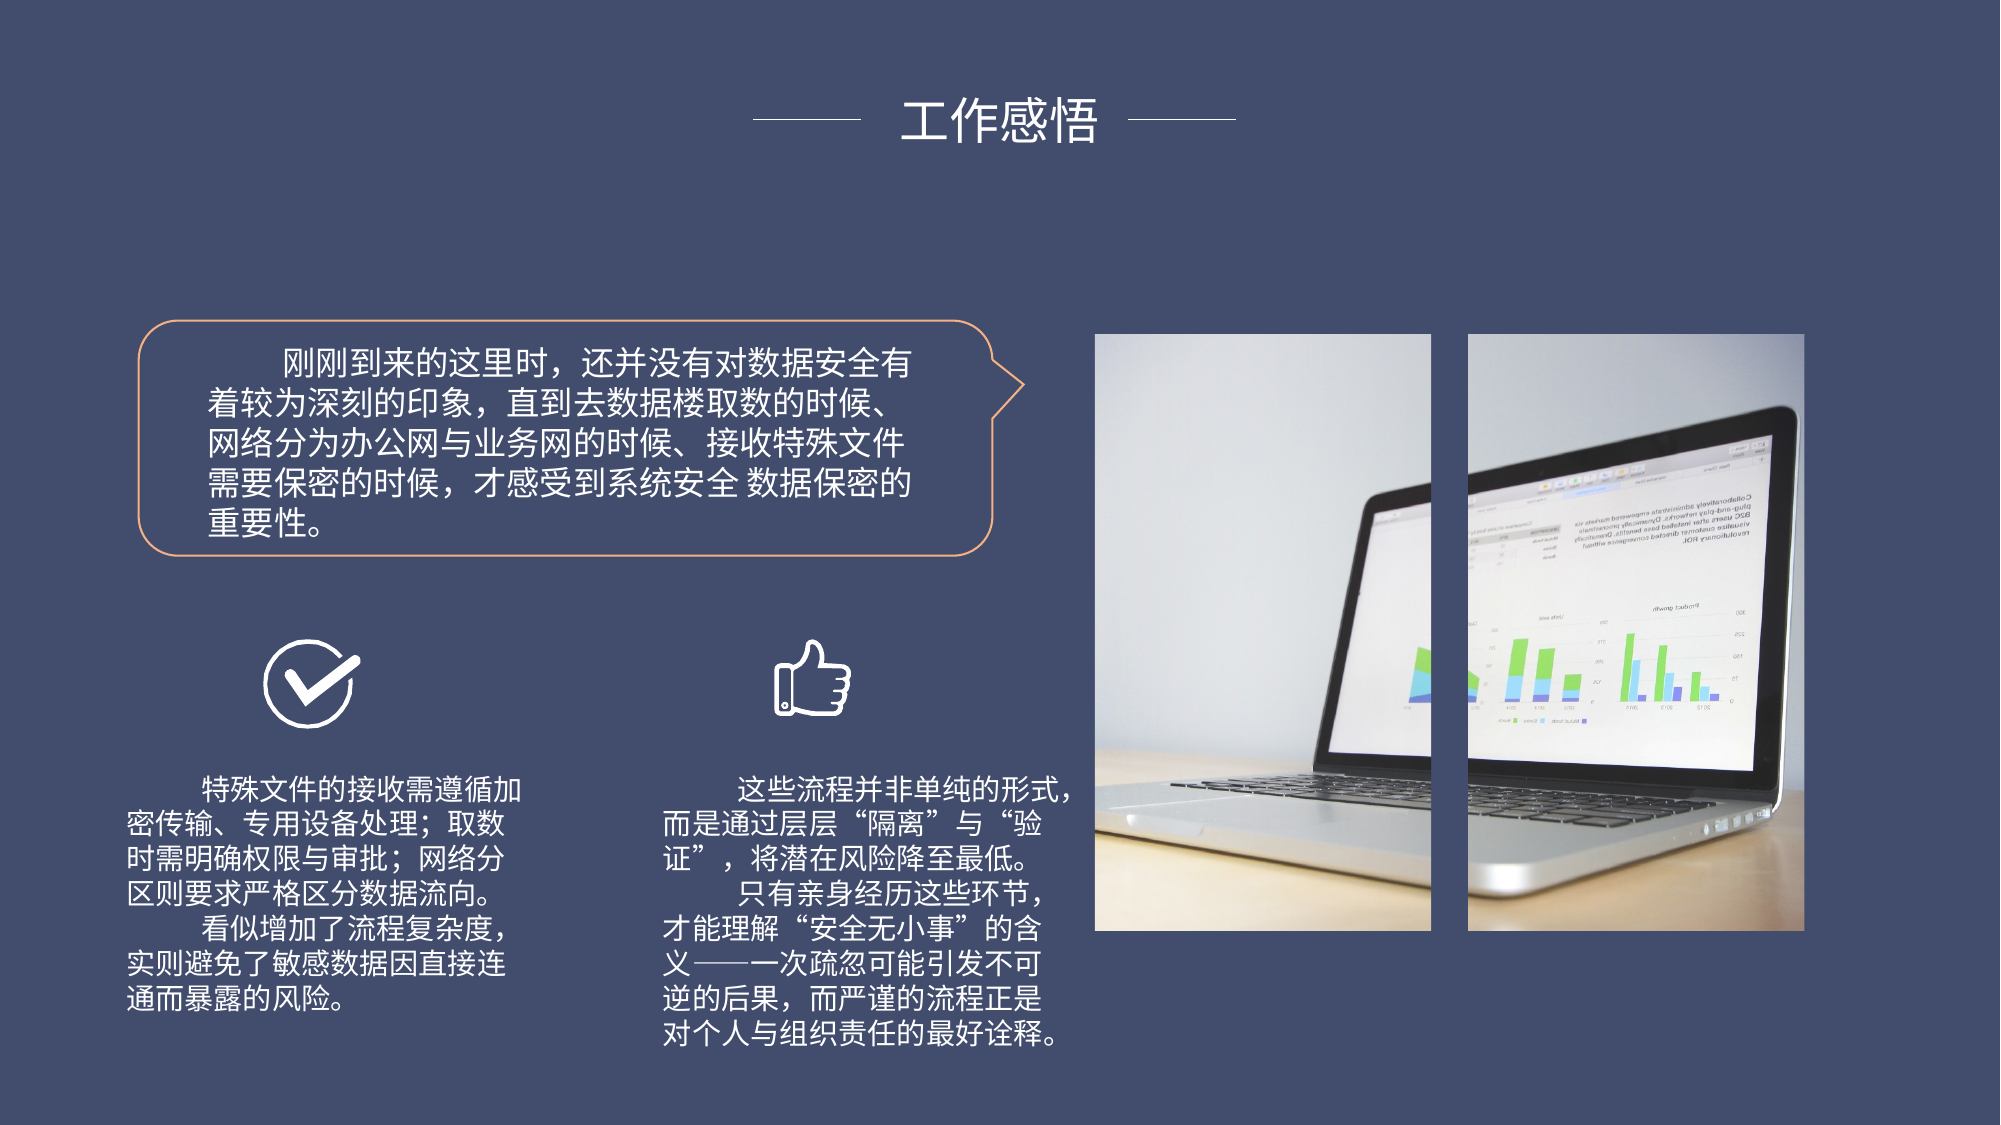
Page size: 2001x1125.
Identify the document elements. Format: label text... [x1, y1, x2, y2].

text_box 特殊文件的接收需遵循加密传输、专用设备处理；取数时需明确权限与审批；网络分区则要求严格区分数据流向。 看似增加了流程复杂度，实则避免了敏感数据因直接连通而暴露的风险。 [111, 763, 543, 1023]
picture [1094, 334, 1432, 931]
text_box [137, 319, 1026, 557]
text_box 工作感悟 [885, 81, 1115, 157]
text_box [774, 639, 851, 716]
text_box [284, 655, 361, 707]
picture [1468, 334, 1805, 931]
text_box 刚刚到来的这里时，还并没有对数据安全有着较为深刻的印象，直到去数据楼取数的时候、网络分为办公网与业务网的时候、接收特殊文件需要保密的时候，才感受到系统安全 数据保密的重要性。 [192, 334, 939, 549]
text_box [263, 639, 353, 729]
text_box 这些流程并非单纯的形式，而是通过层层“隔离”与“验证”，将潜在风险降至最低。 只有亲身经历这些环节，才能理解“安全无小事”的含义——一次疏忽可能引发不可逆的后果，而严谨的流程正是对个人与组织责任的最好诠释。 [648, 763, 1080, 1058]
